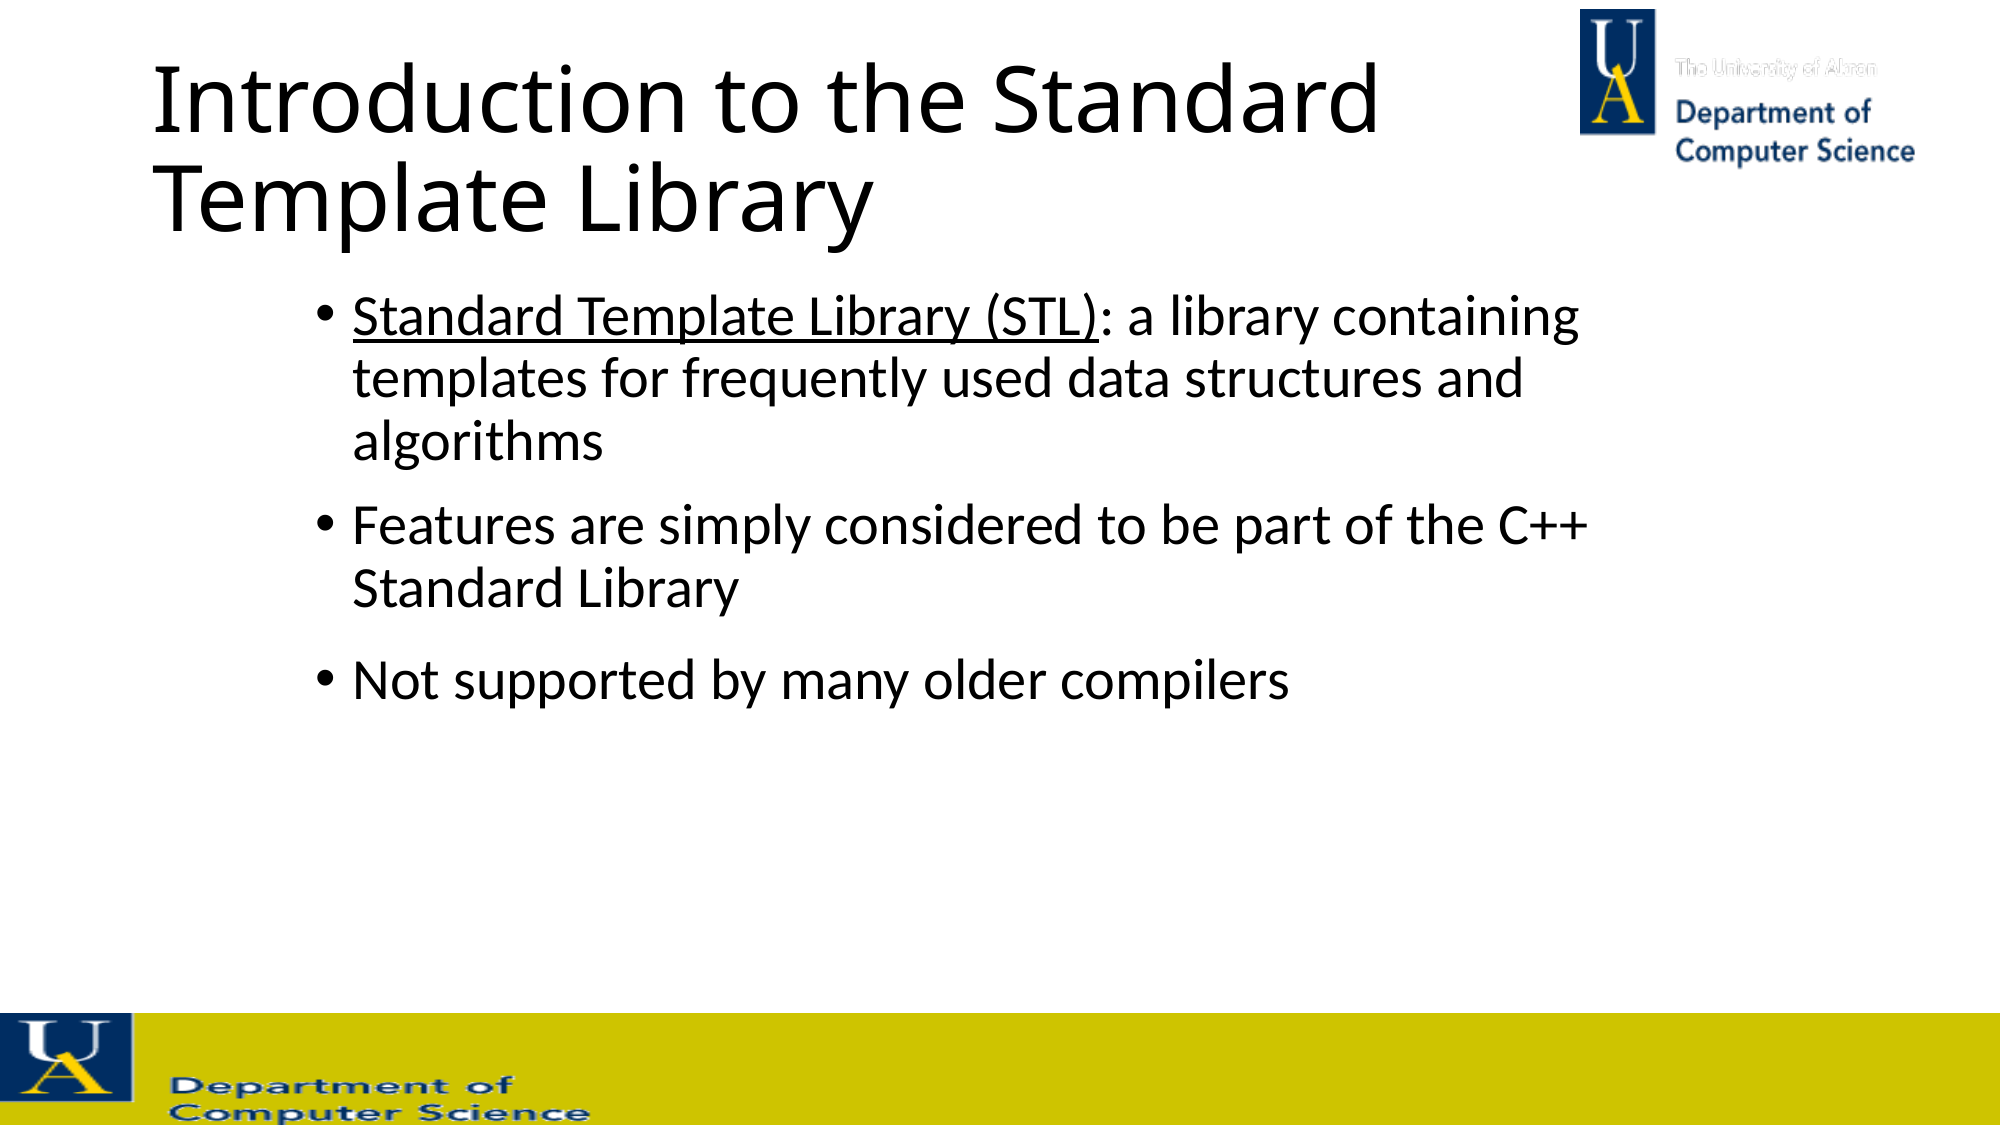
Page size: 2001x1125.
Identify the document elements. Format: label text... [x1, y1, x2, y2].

picture [0, 1013, 2000, 1125]
title Introduction to the Standard Template Library [137, 43, 1863, 261]
list Standard Template Library (STL): a library containing templates for frequently used data structures and algorithms Features are simply considered to be part of the C++ Standard Library Not supported by many older compilers [300, 277, 1650, 1020]
picture [1580, 9, 2001, 198]
